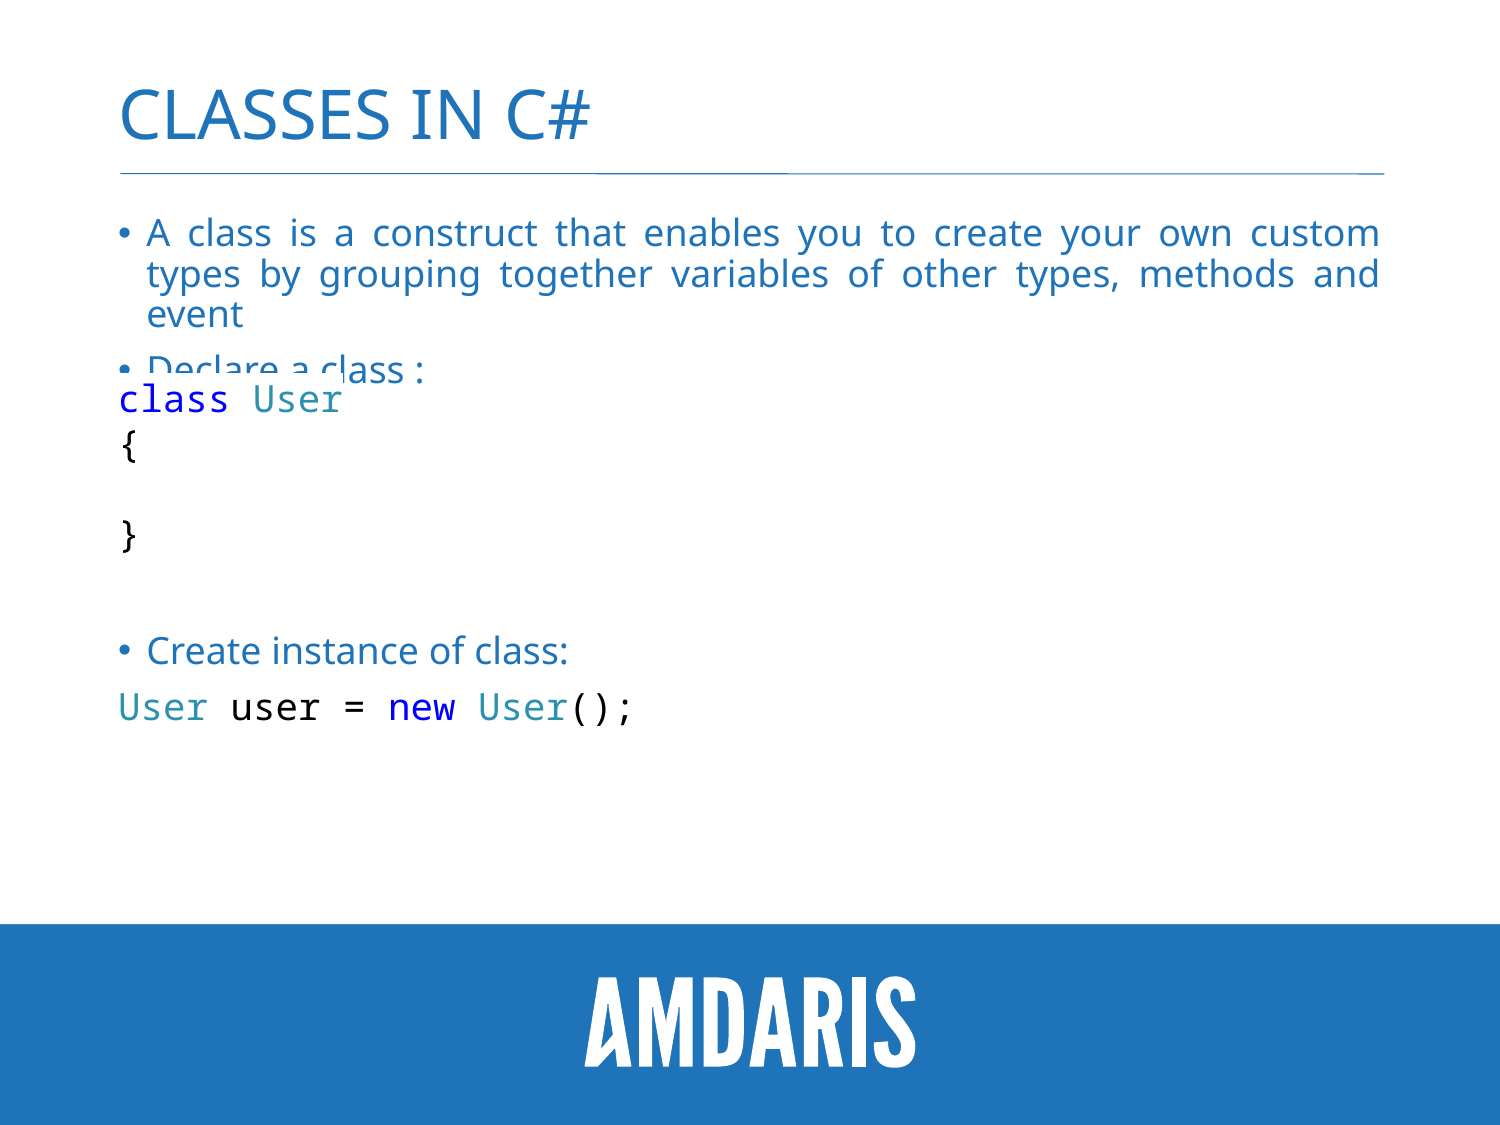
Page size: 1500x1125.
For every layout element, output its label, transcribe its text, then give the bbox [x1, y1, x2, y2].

title Classes in C# [103, 59, 1397, 175]
list A class is a construct that enables you to create your own custom types by grouping together variables of other types, methods and event Declare a class : Create instance of class: User user = new User(); [103, 206, 1397, 887]
text_box class User { } [103, 368, 853, 563]
